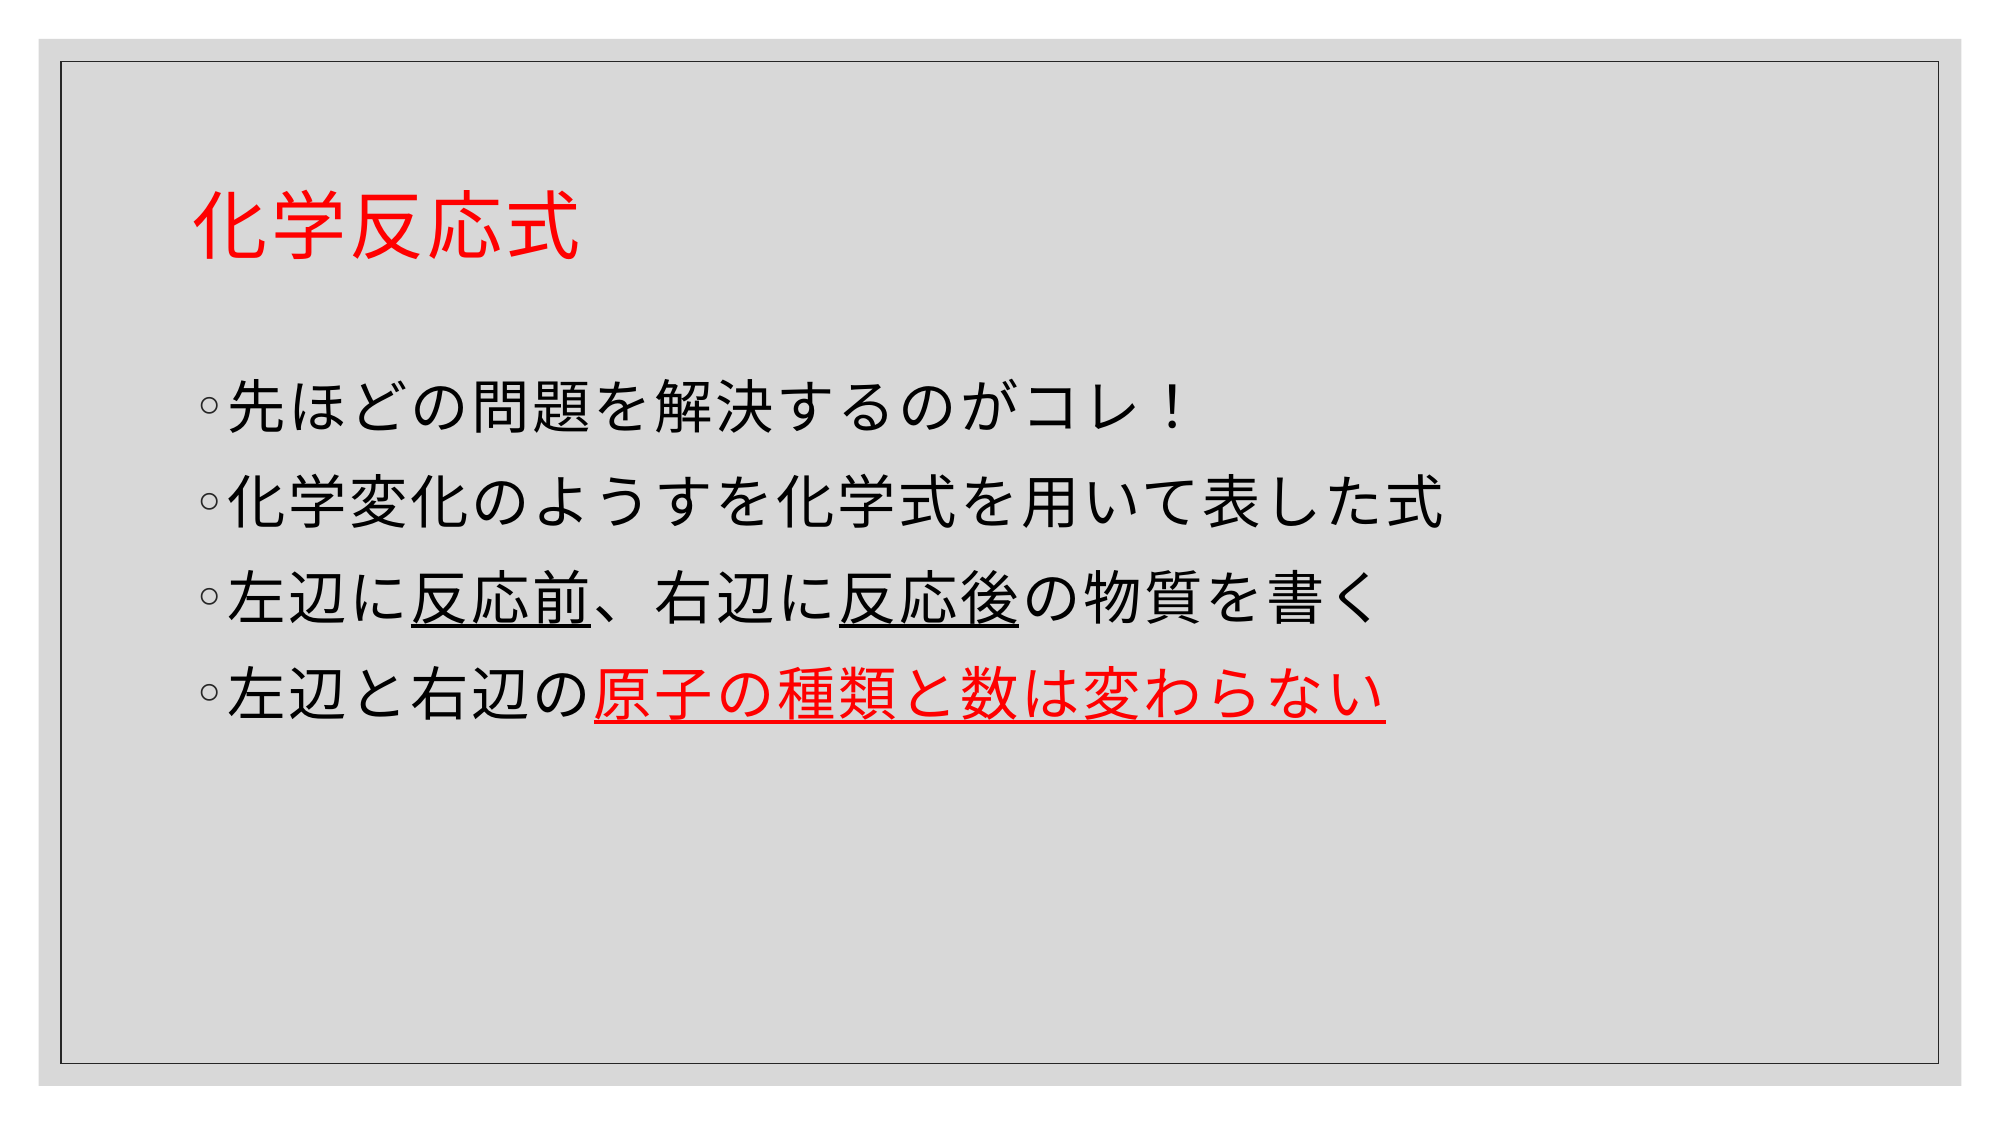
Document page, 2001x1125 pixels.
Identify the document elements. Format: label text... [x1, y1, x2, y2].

title 化学反応式 [174, 105, 1825, 331]
list 先ほどの問題を解決するのがコレ！ 化学変化のようすを化学式を用いて表した式 左辺に反応前、右辺に反応後の物質を書く 左辺と右辺の原子の種類と数は変わらない [174, 345, 1825, 977]
